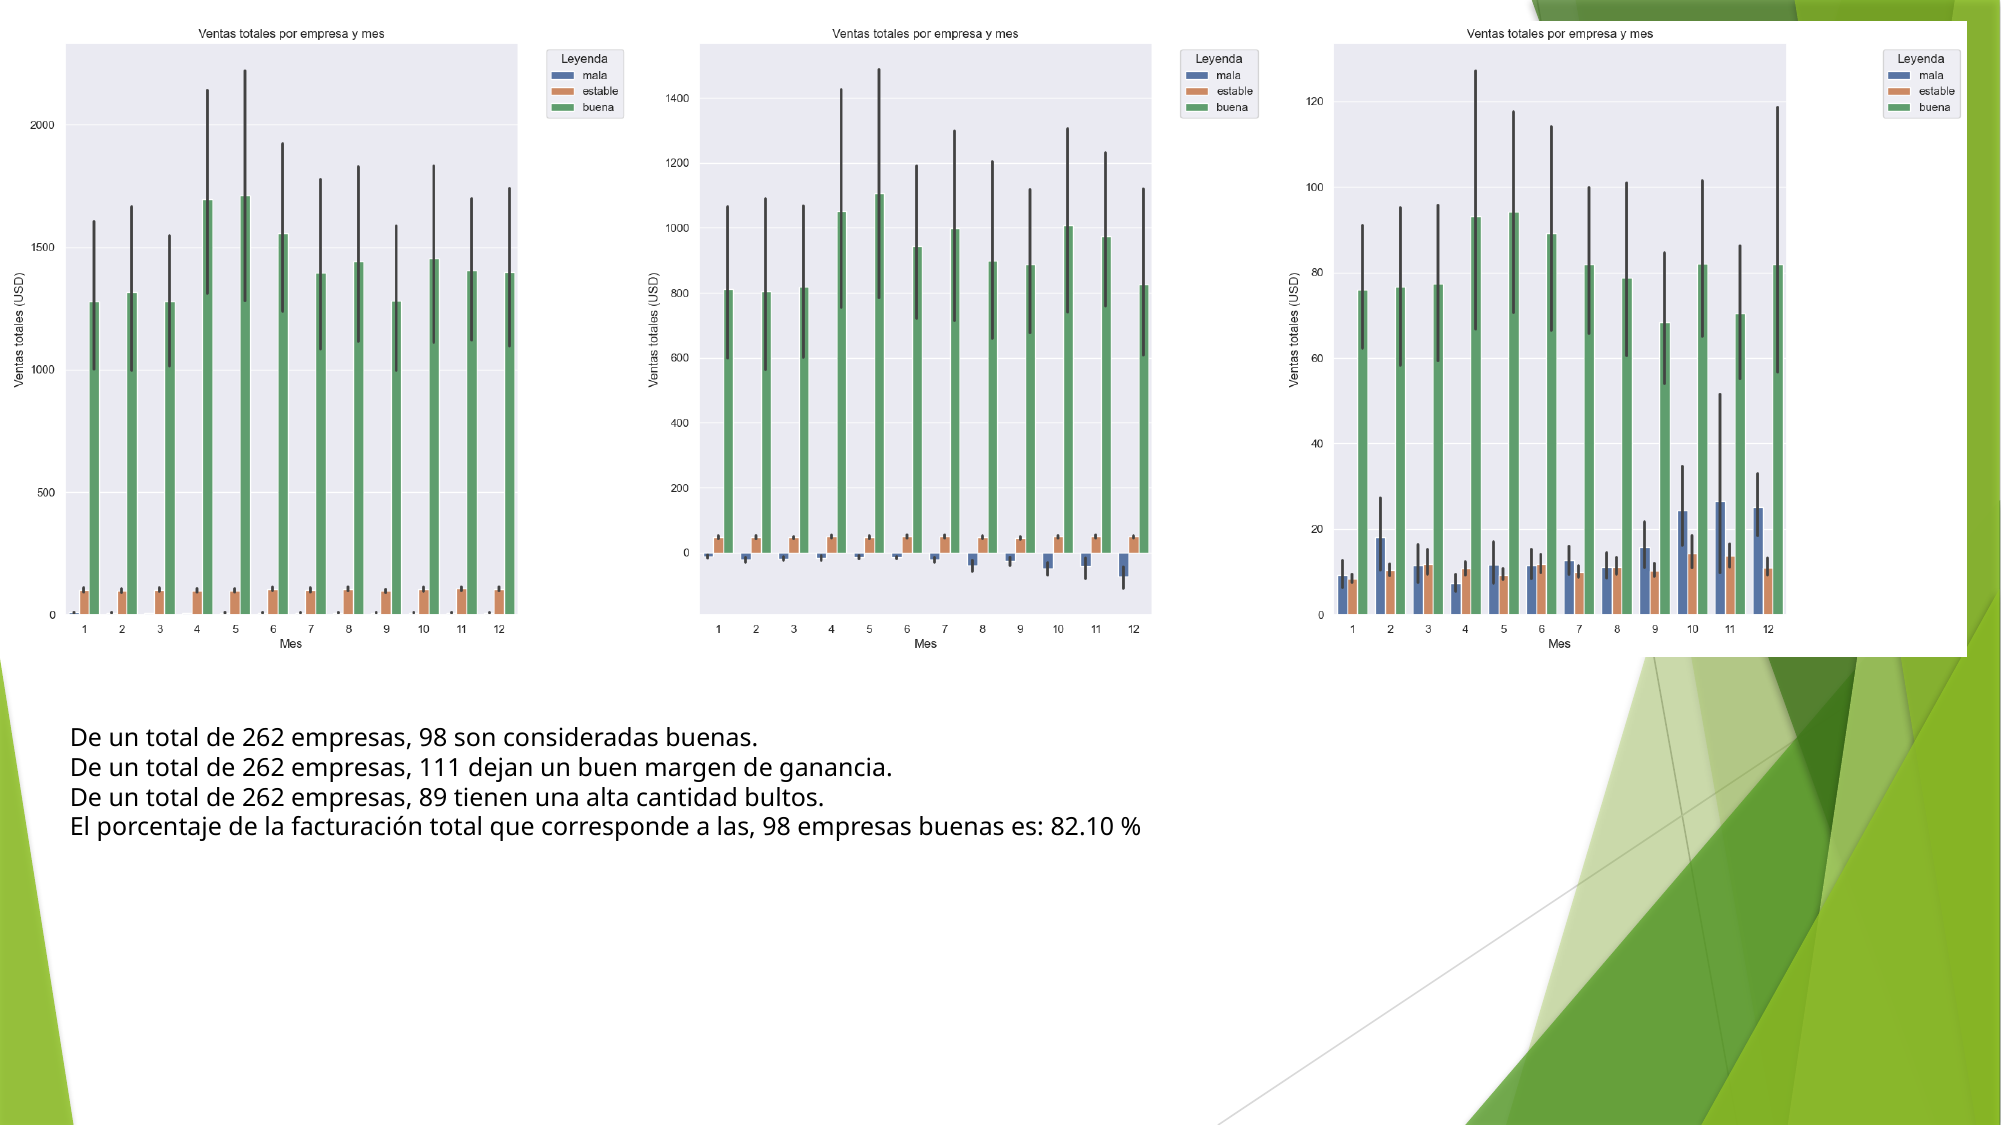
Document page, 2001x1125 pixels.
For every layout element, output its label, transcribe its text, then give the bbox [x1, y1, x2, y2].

text_box De un total de 262 empresas, 98 son consideradas buenas. De un total de 262 empresas, 111 dejan un buen margen de ganancia. De un total de 262 empresas, 89 tienen una alta cantidad bultos. El porcentaje de la facturación total que corresponde a las, 98 empresas buenas es: 82.10 % [55, 713, 1967, 849]
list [6, 21, 1967, 658]
